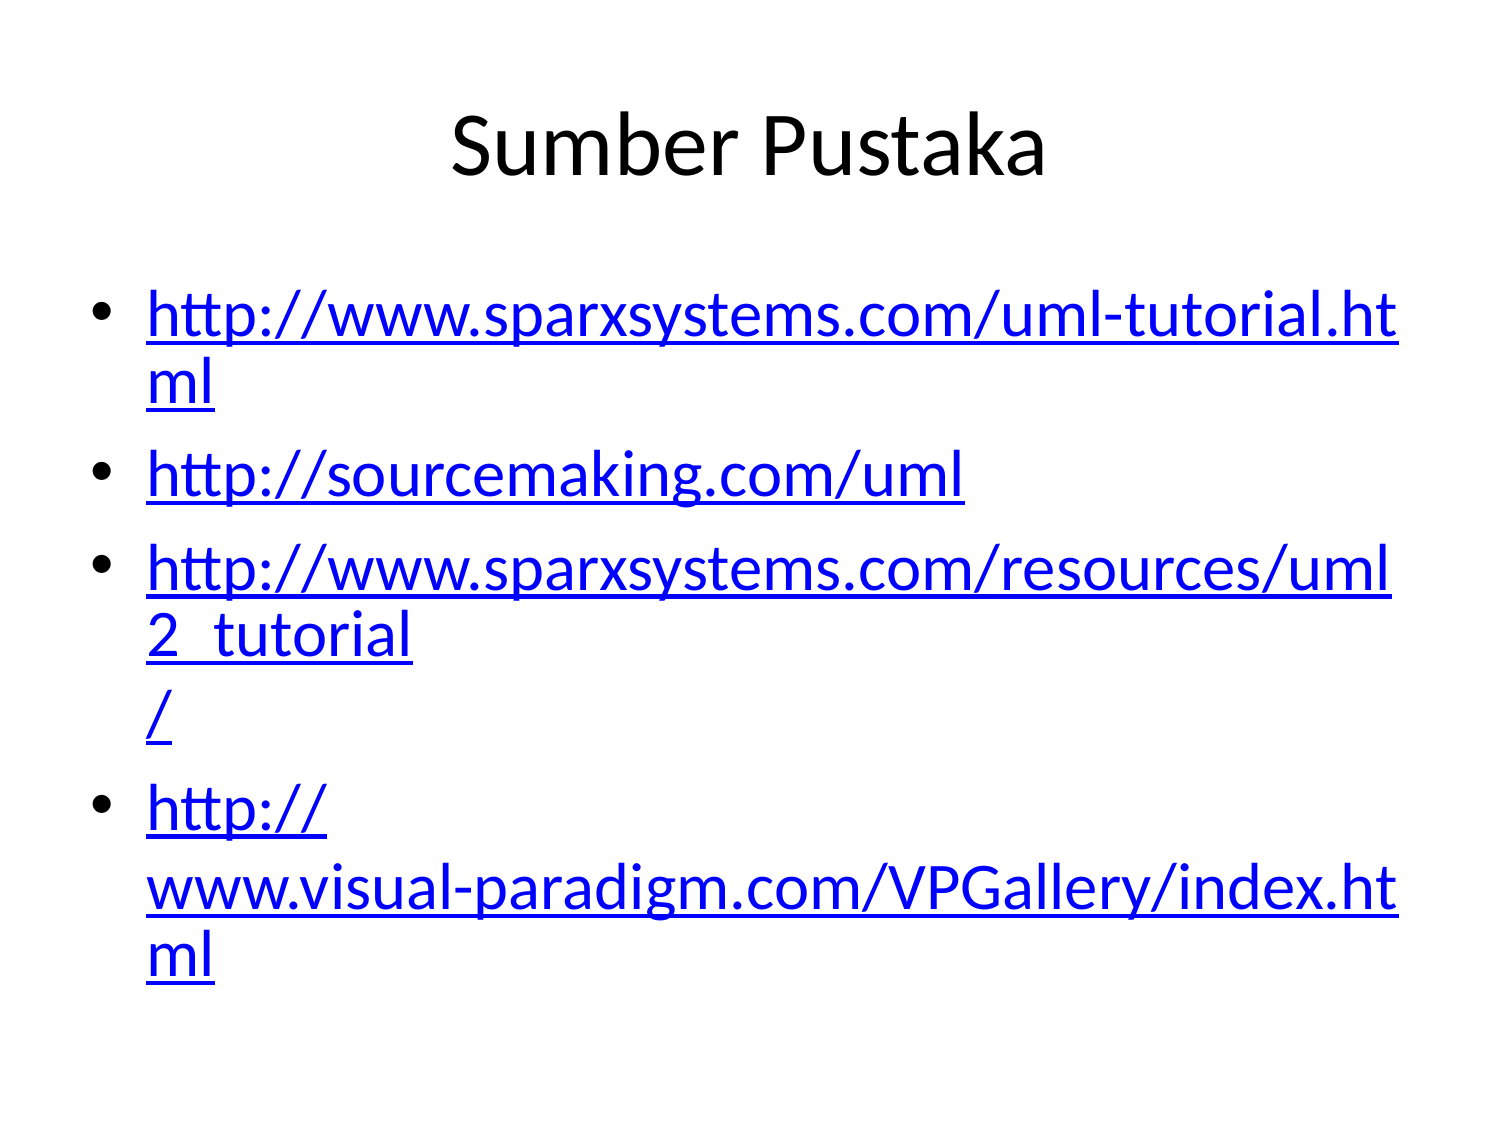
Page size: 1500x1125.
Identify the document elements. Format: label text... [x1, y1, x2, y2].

list http://www.sparxsystems.com/uml-tutorial.html http://sourcemaking.com/uml http://www.sparxsystems.com/resources/uml2_tutorial/ http://www.visual-paradigm.com/VPGallery/index.html [75, 262, 1425, 1005]
title Sumber Pustaka [75, 45, 1425, 233]
